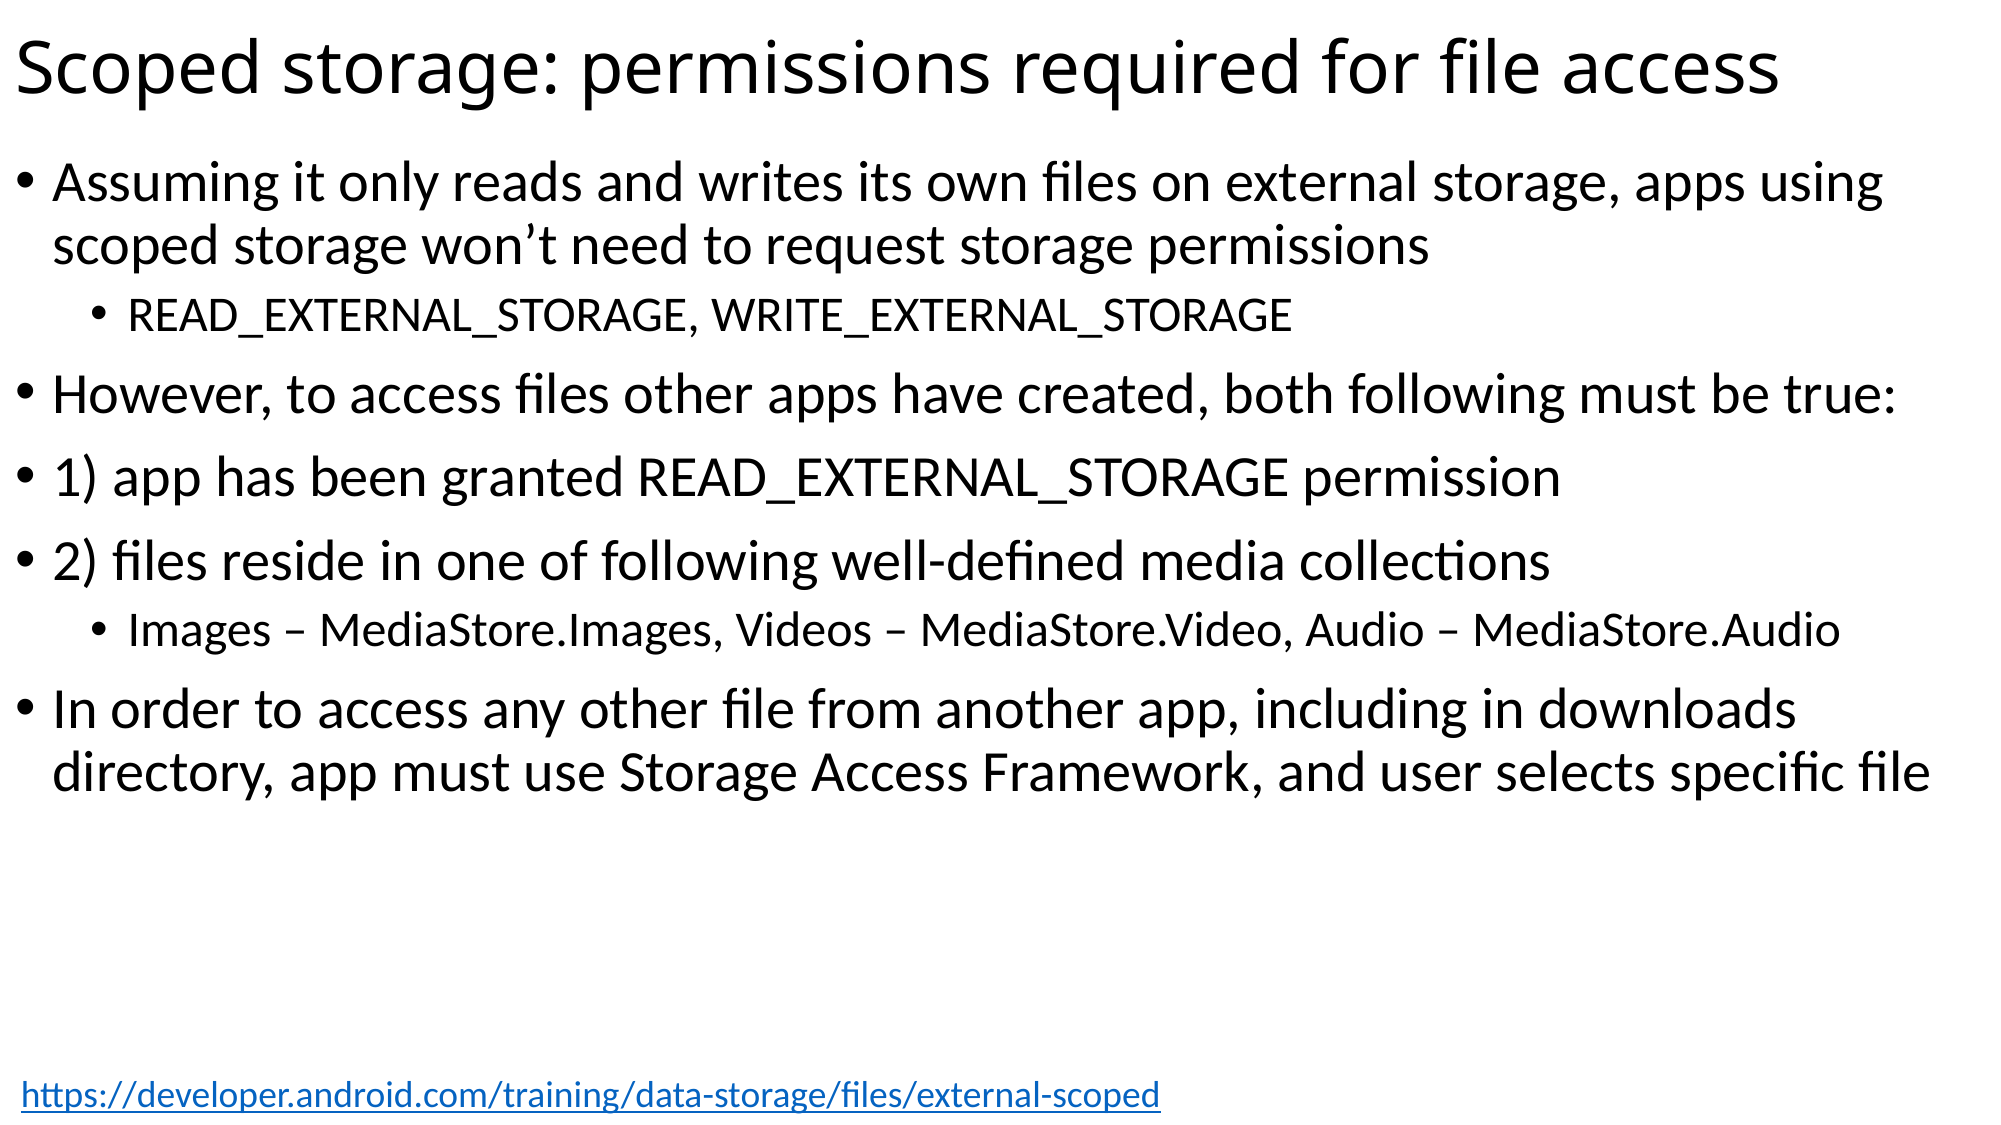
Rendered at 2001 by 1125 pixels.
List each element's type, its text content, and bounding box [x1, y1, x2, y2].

text_box https://developer.android.com/training/data-storage/files/external-scoped [6, 1063, 1177, 1123]
title Scoped storage: permissions required for file access [0, 0, 2000, 141]
list Assuming it only reads and writes its own files on external storage, apps using scoped storage won’t need to request storage permissions READ_EXTERNAL_STORAGE, WRITE_EXTERNAL_STORAGE However, to access files other apps have created, both following must be true: 1) app has been granted READ_EXTERNAL_STORAGE permission 2) files reside in one of following well-defined media collections Images – MediaStore.Images, Videos – MediaStore.Video, Audio – MediaStore.Audio In order to access any other file from another app, including in downloads directory, app must use Storage Access Framework, and user selects specific file [0, 144, 2000, 1060]
